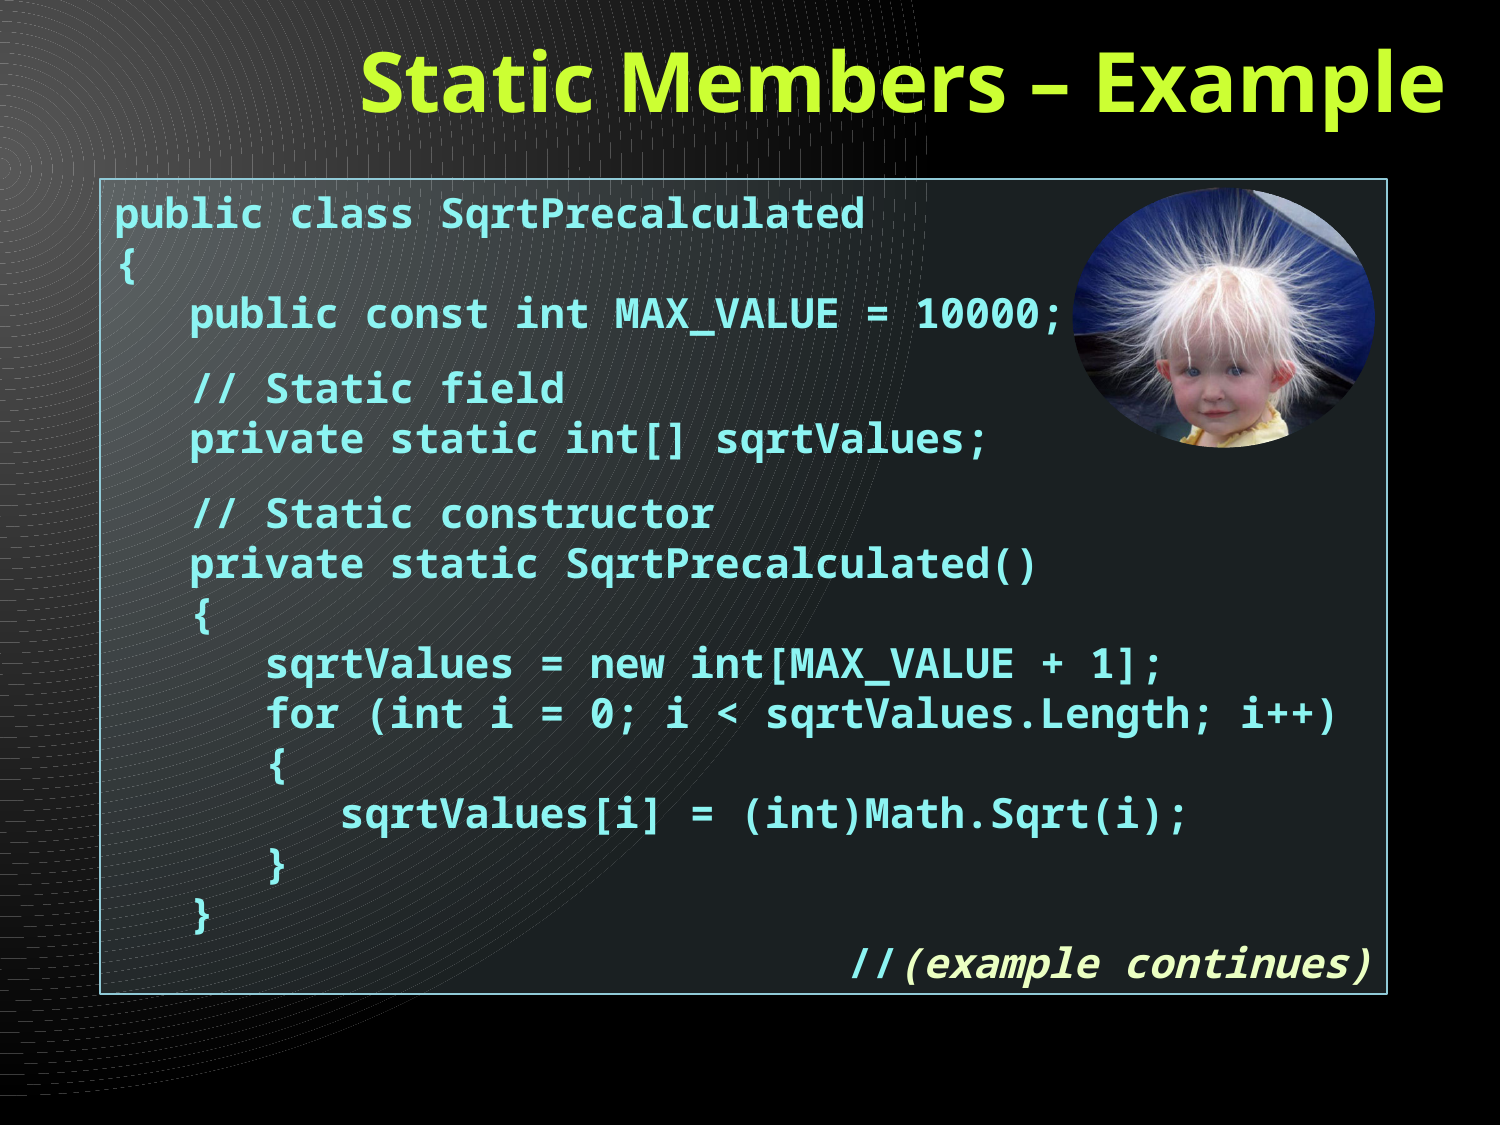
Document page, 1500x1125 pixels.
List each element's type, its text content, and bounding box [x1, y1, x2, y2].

picture [1072, 187, 1376, 448]
title Static Members – Example [300, 12, 1463, 163]
text_box public class SqrtPrecalculated { public const int MAX_VALUE = 10000; // Static field private static int[] sqrtValues; // Static constructor private static SqrtPrecalculated() { sqrtValues = new int[MAX_VALUE + 1]; for (int i = 0; i < sqrtValues.Length; i++) { sqrtValues[i] = (int)Math.Sqrt(i); } } //(example continues) [99, 179, 1388, 995]
